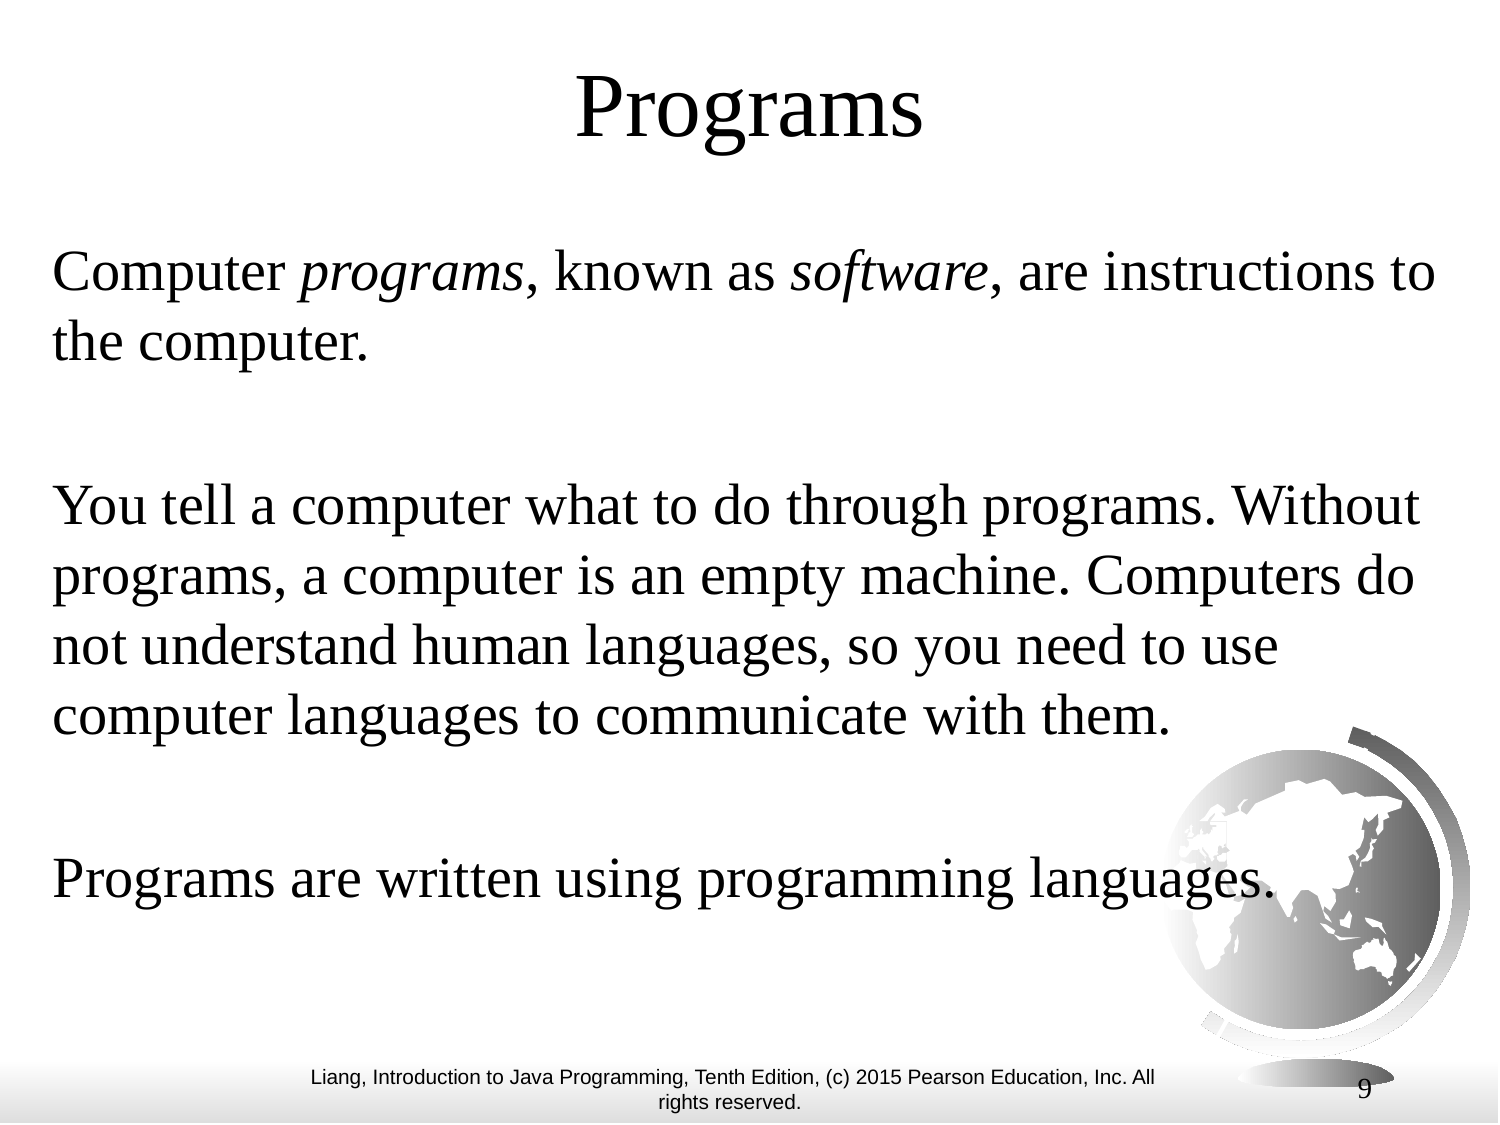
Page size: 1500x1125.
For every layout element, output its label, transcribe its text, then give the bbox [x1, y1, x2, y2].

title Programs [112, 37, 1388, 163]
list Computer programs, known as software, are instructions to the computer. You tell a computer what to do through programs. Without programs, a computer is an empty machine. Computers do not understand human languages, so you need to use computer languages to communicate with them. Programs are written using programming languages. [37, 224, 1463, 975]
slide_number 9 [1074, 1049, 1388, 1125]
